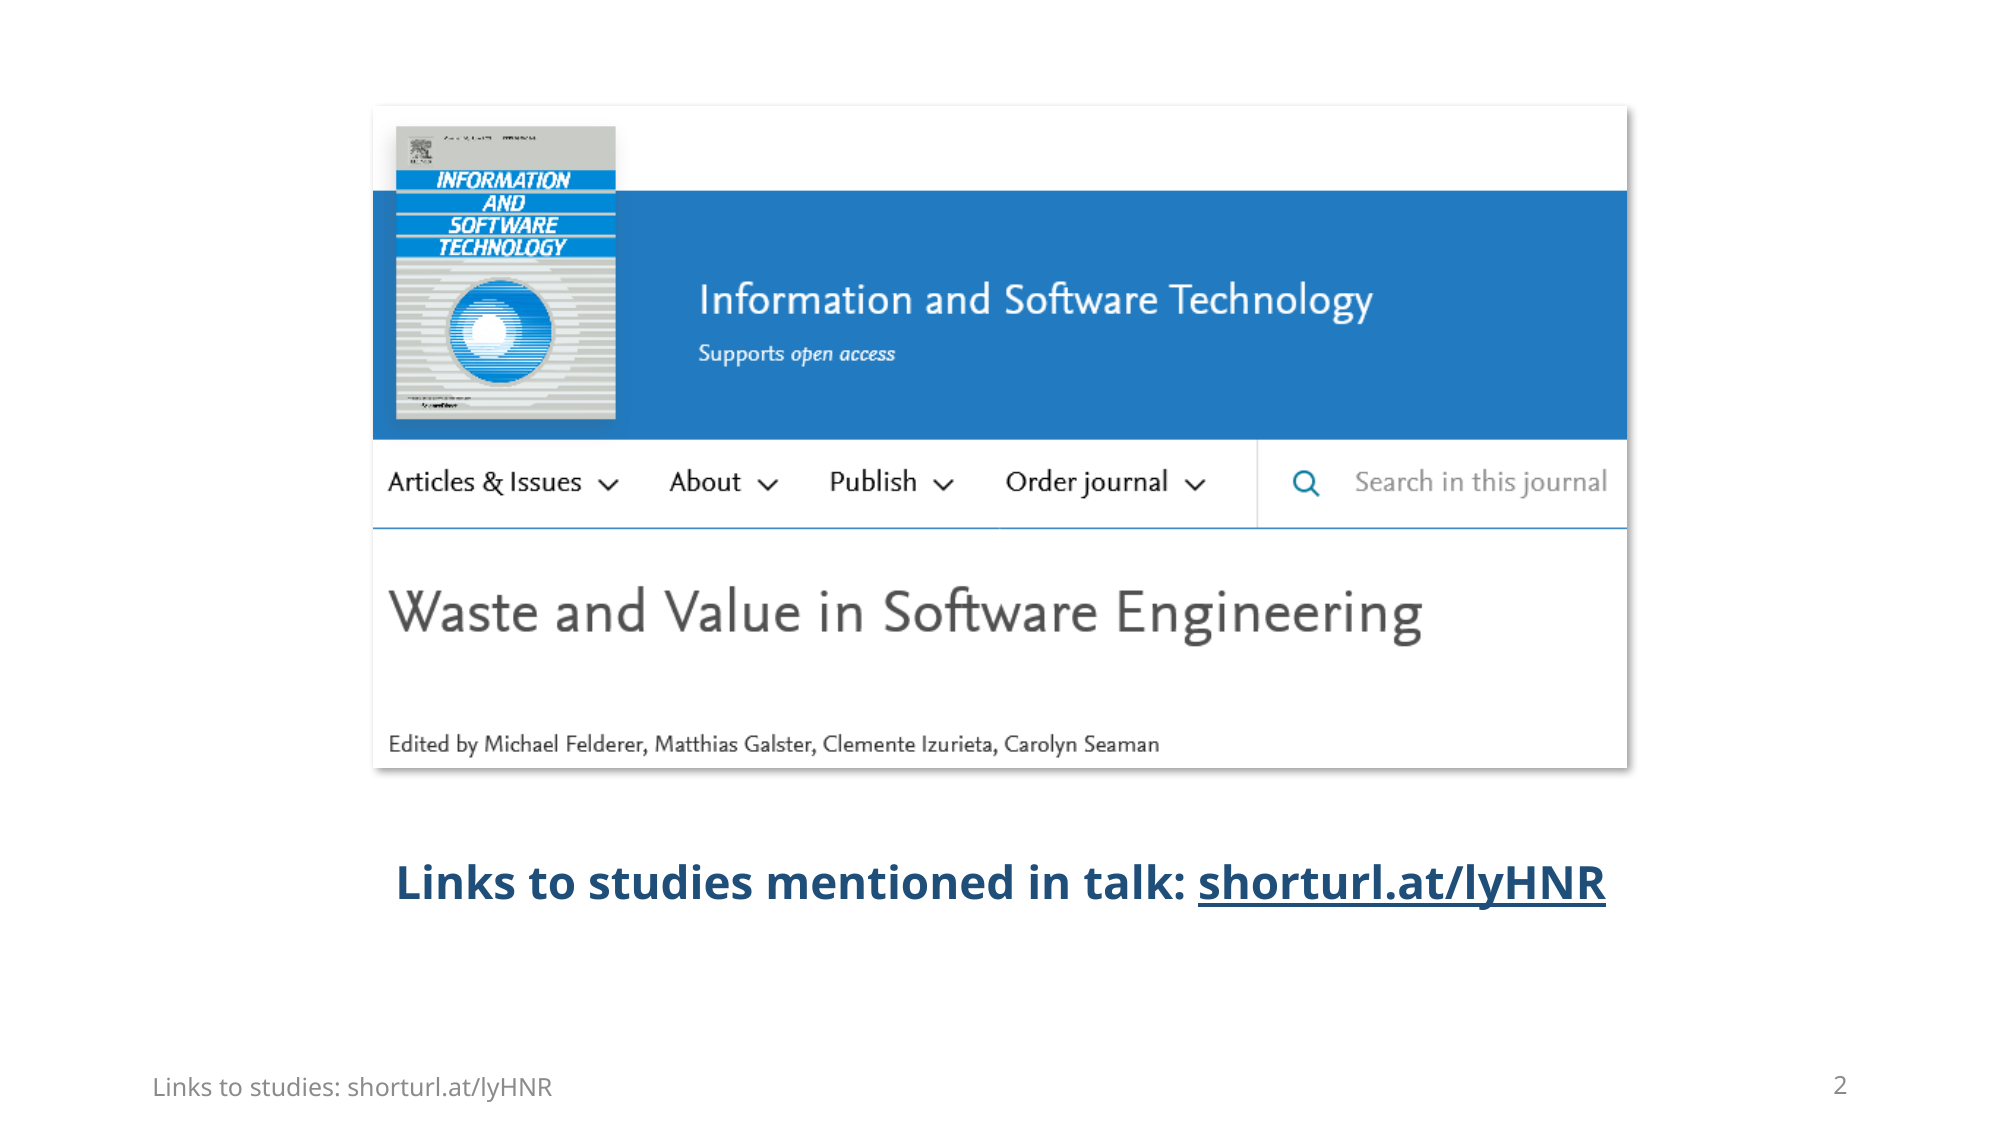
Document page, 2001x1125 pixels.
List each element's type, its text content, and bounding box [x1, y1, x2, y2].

slide_number Links to studies: shorturl.at/lyHNR [137, 1056, 648, 1117]
picture [373, 106, 1627, 768]
text_box Links to studies mentioned in talk: shorturl.at/lyHNR [368, 846, 1634, 917]
text_box [137, 59, 1863, 209]
slide_number 2 [1355, 1056, 1863, 1117]
